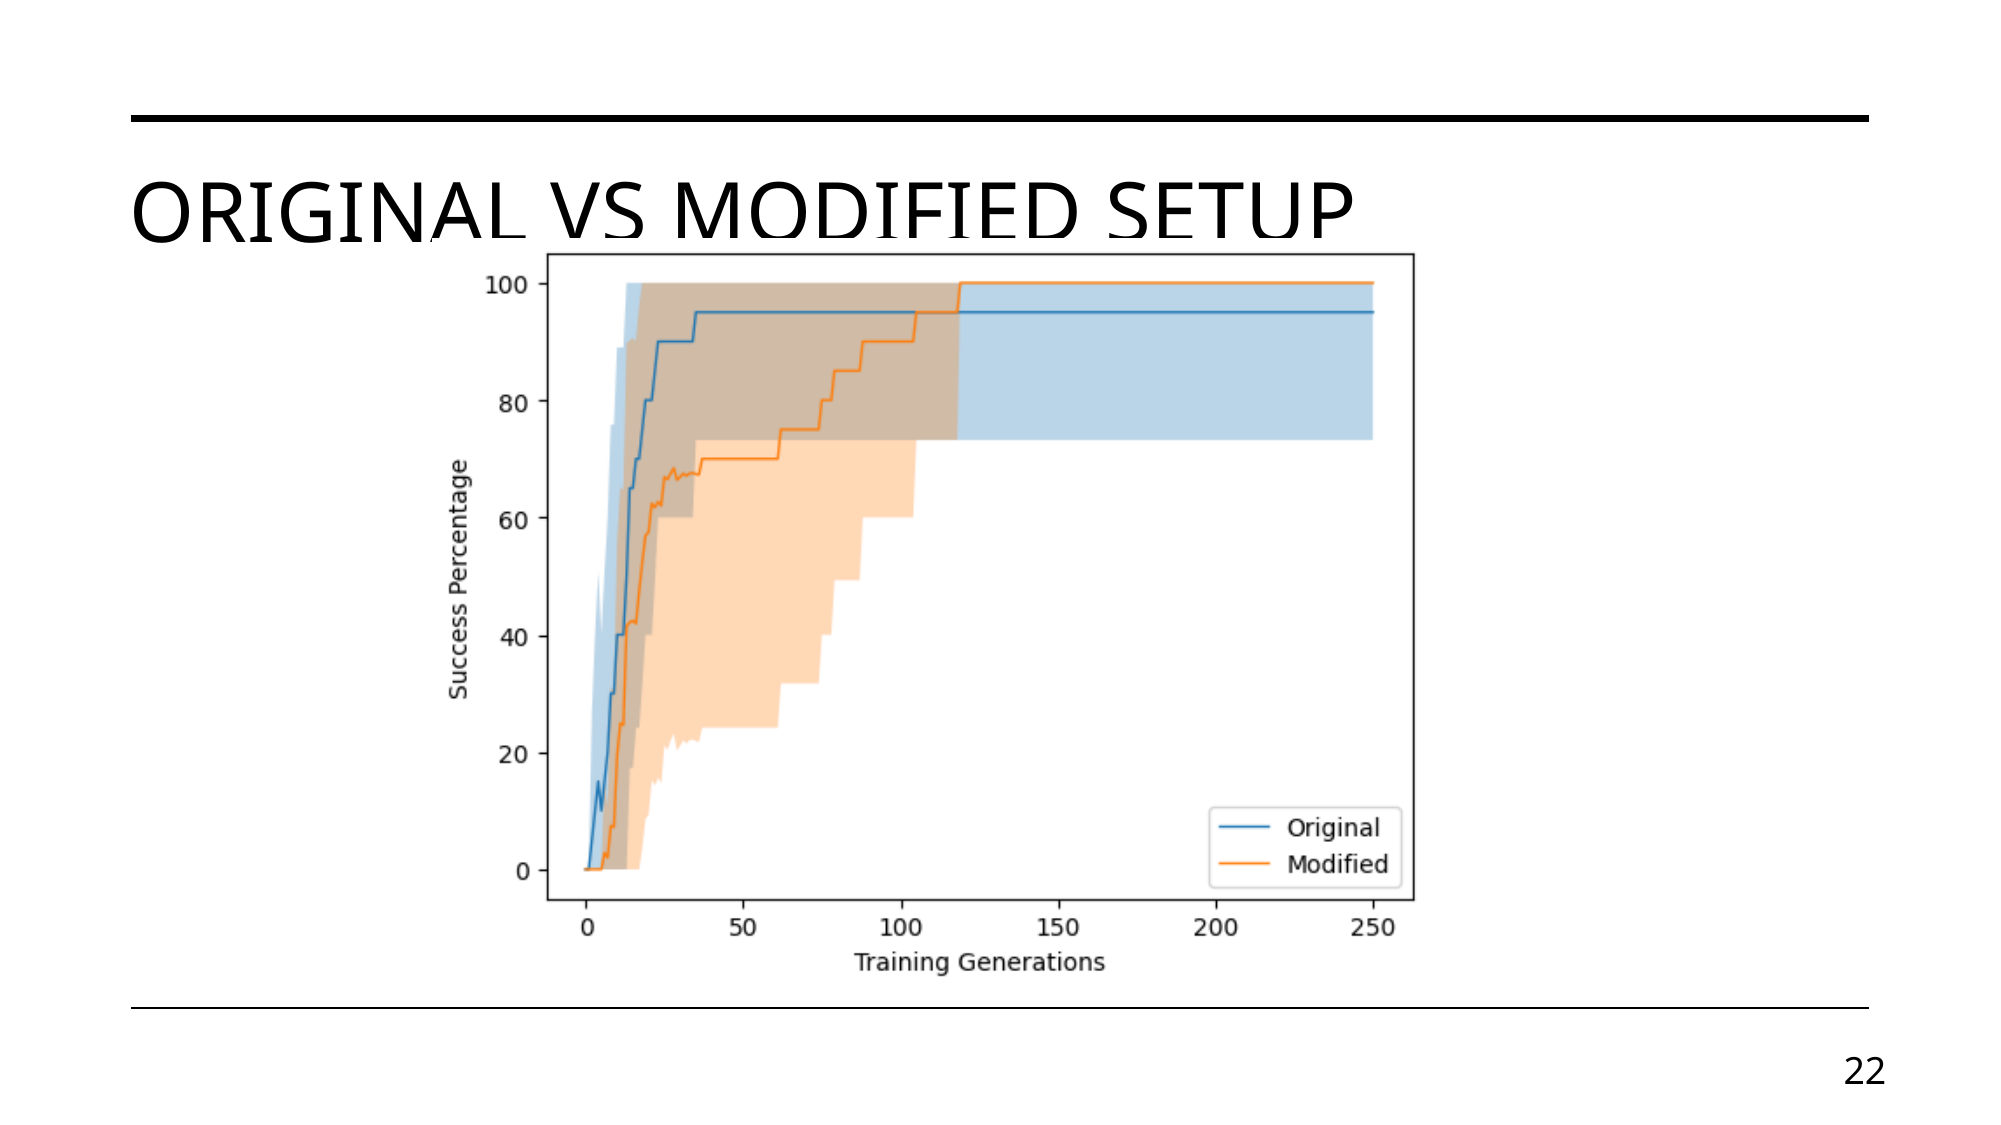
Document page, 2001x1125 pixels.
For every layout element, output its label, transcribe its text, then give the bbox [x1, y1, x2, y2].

picture [432, 238, 1429, 992]
title Original vs modified setup [114, 151, 1869, 377]
slide_number 22 [1791, 1042, 1902, 1103]
